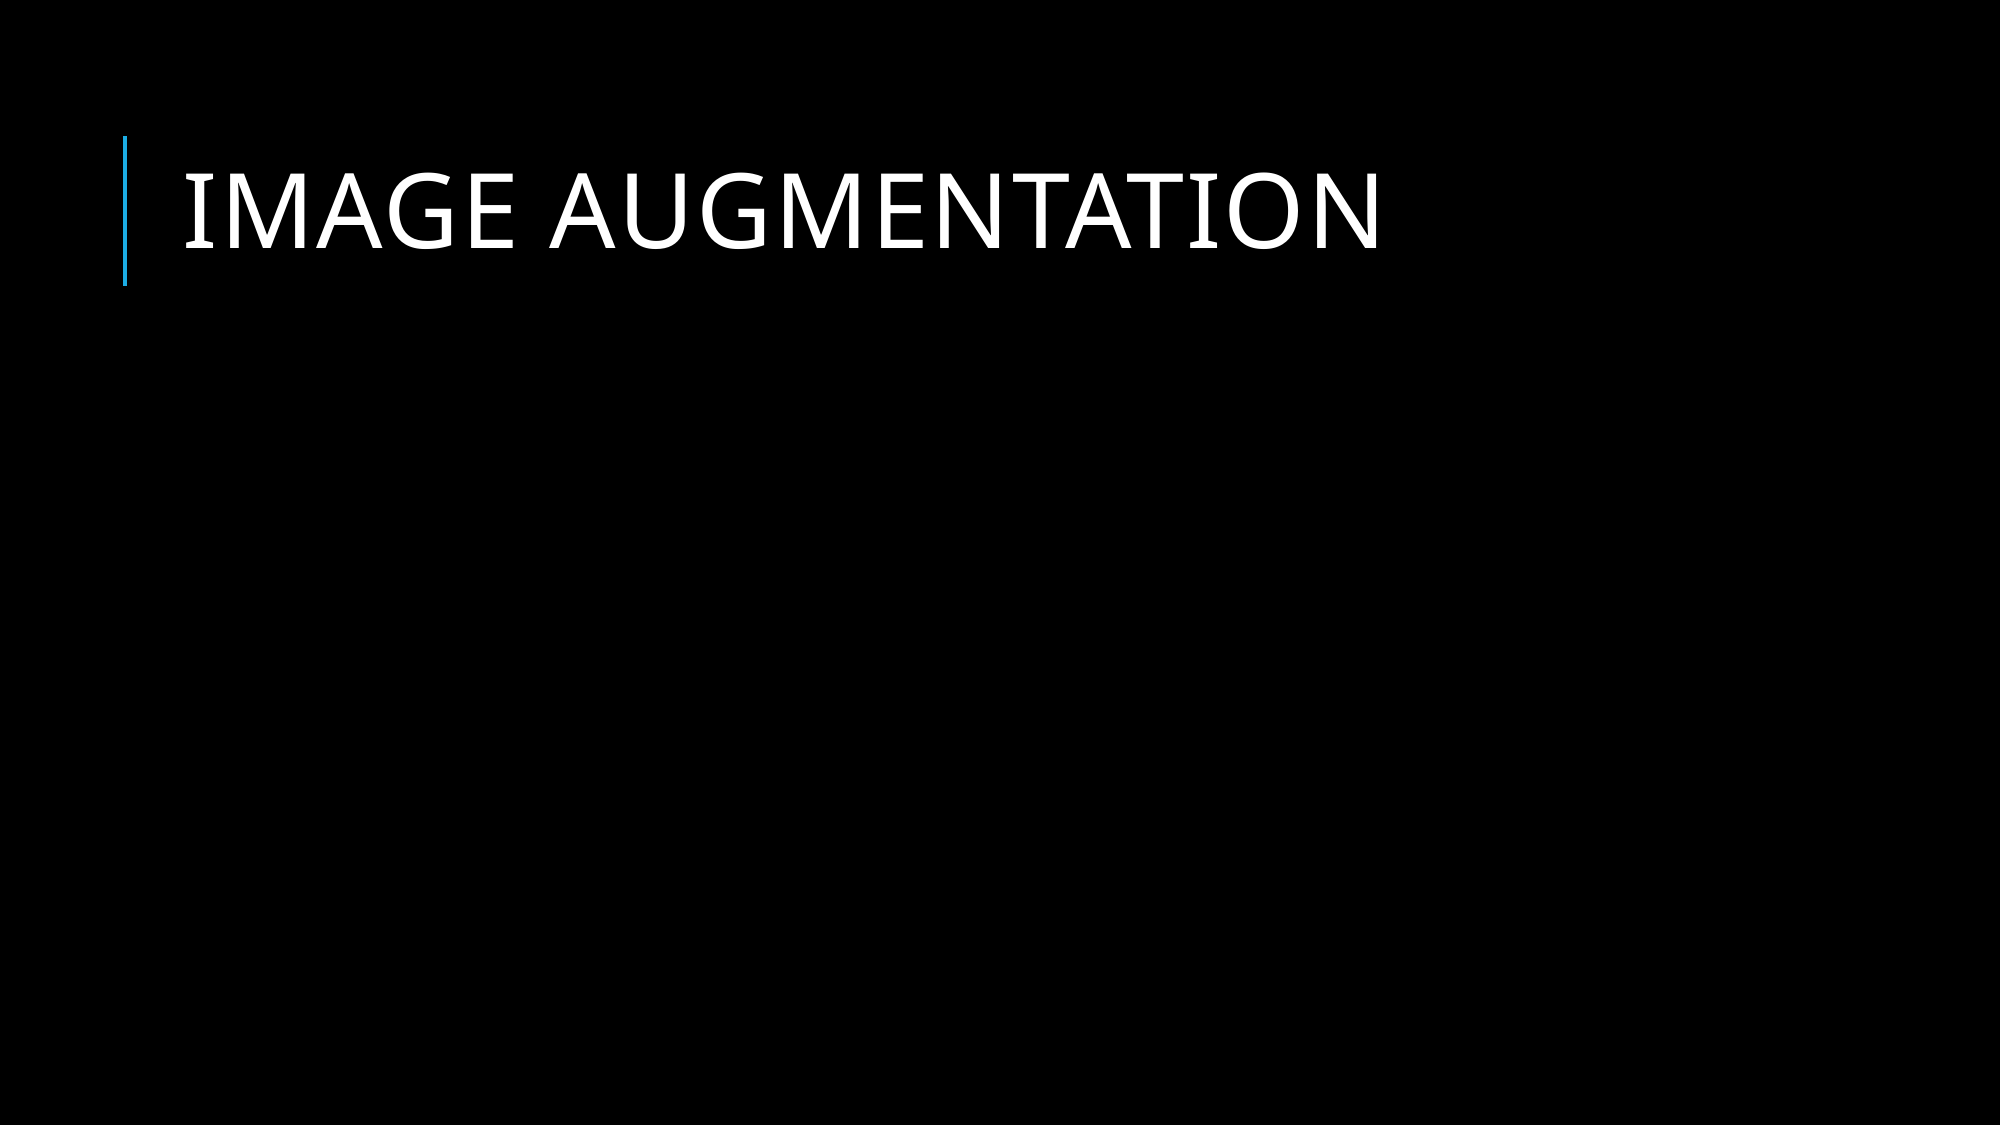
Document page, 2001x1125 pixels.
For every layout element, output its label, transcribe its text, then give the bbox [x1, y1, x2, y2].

title Image Augmentation [168, 96, 1763, 342]
